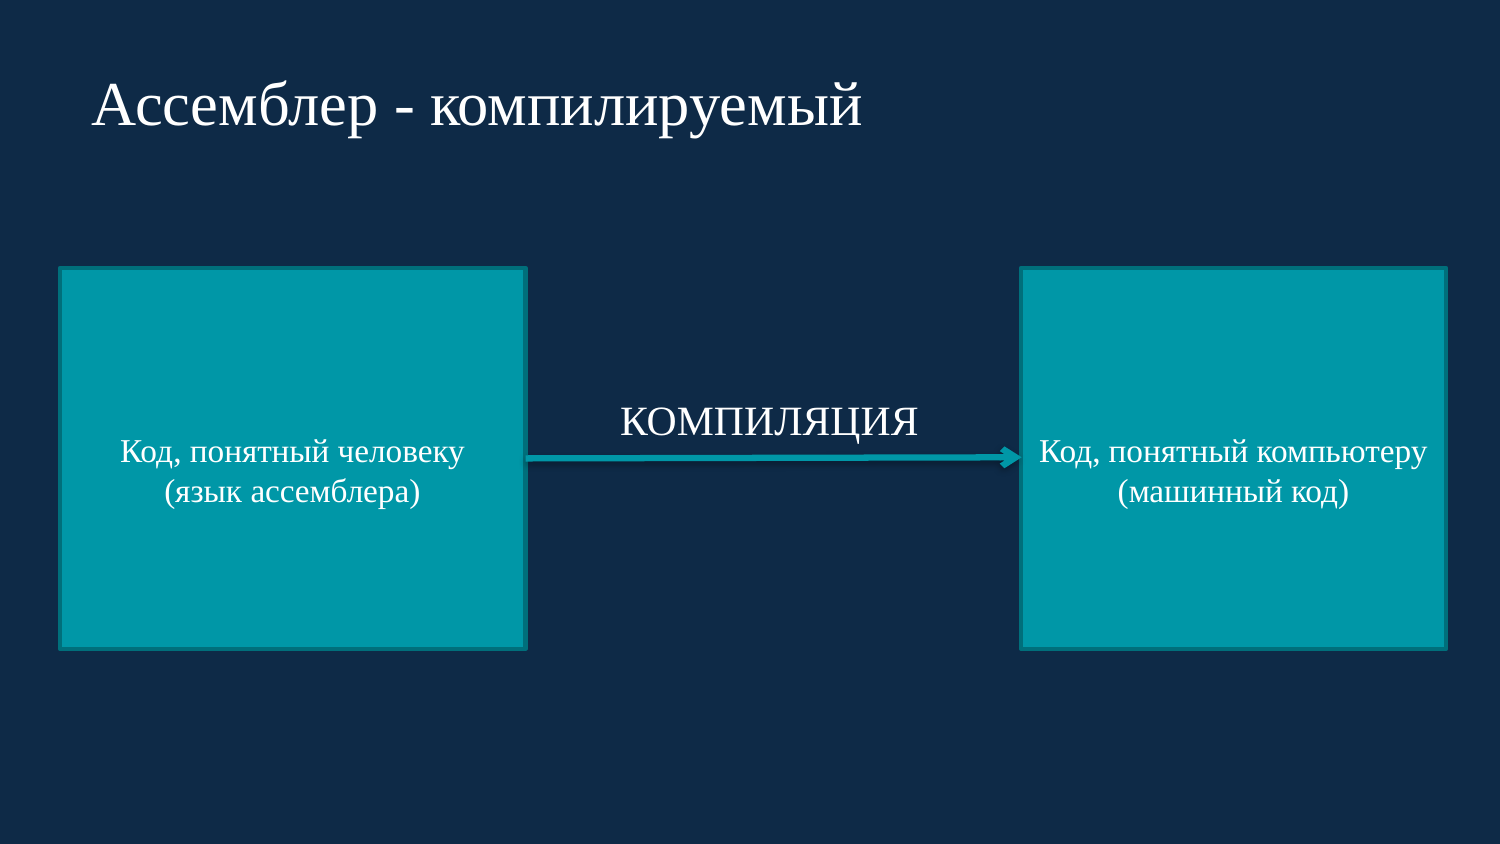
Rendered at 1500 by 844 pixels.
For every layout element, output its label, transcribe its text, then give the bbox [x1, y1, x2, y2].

text_box [1019, 517, 1448, 651]
text_box [1019, 266, 1448, 421]
text_box Код, понятный человеку (язык ассемблера) [87, 421, 498, 517]
text_box Код, понятный компьютеру (машинный код) [1012, 421, 1455, 517]
text_box КОМПИЛЯЦИЯ [583, 386, 955, 452]
text_box [58, 266, 528, 651]
text_box Ассемблер - компилируемый [76, 55, 1445, 146]
